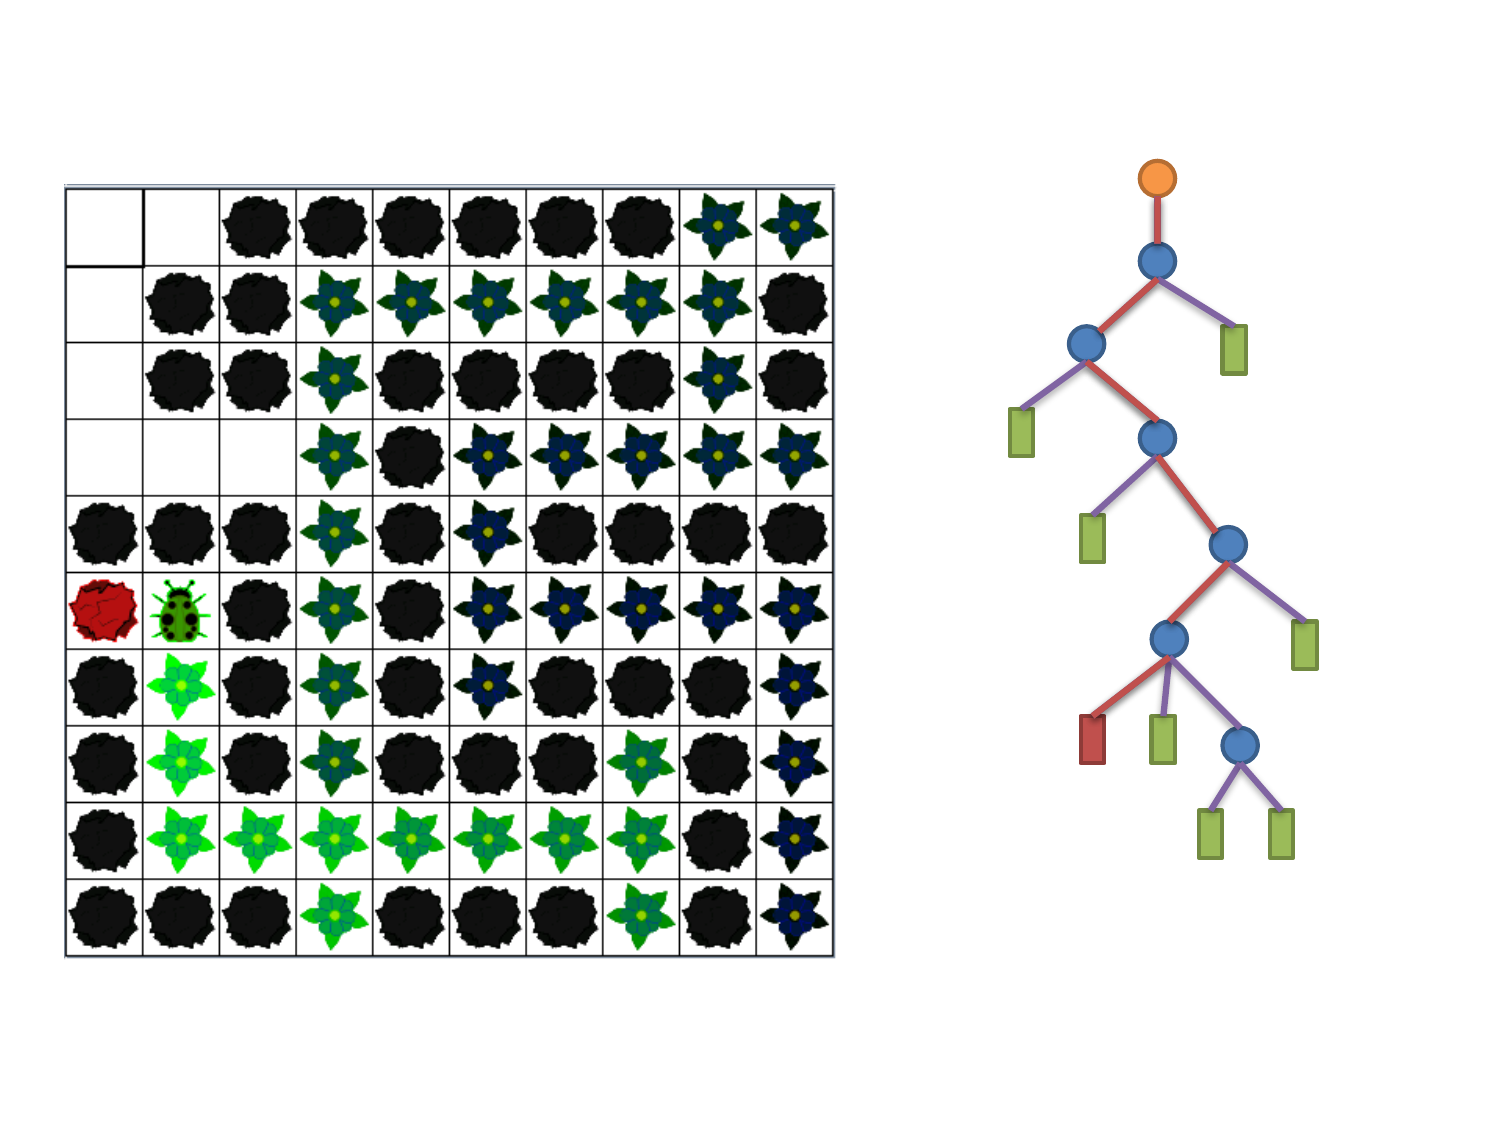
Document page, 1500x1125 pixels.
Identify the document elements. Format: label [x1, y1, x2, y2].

text_box [1009, 160, 1318, 858]
text_box [1101, 647, 1161, 726]
text_box [1101, 275, 1155, 335]
text_box [1092, 355, 1152, 427]
text_box [1169, 562, 1229, 622]
text_box [1148, 464, 1225, 524]
picture [64, 184, 837, 960]
